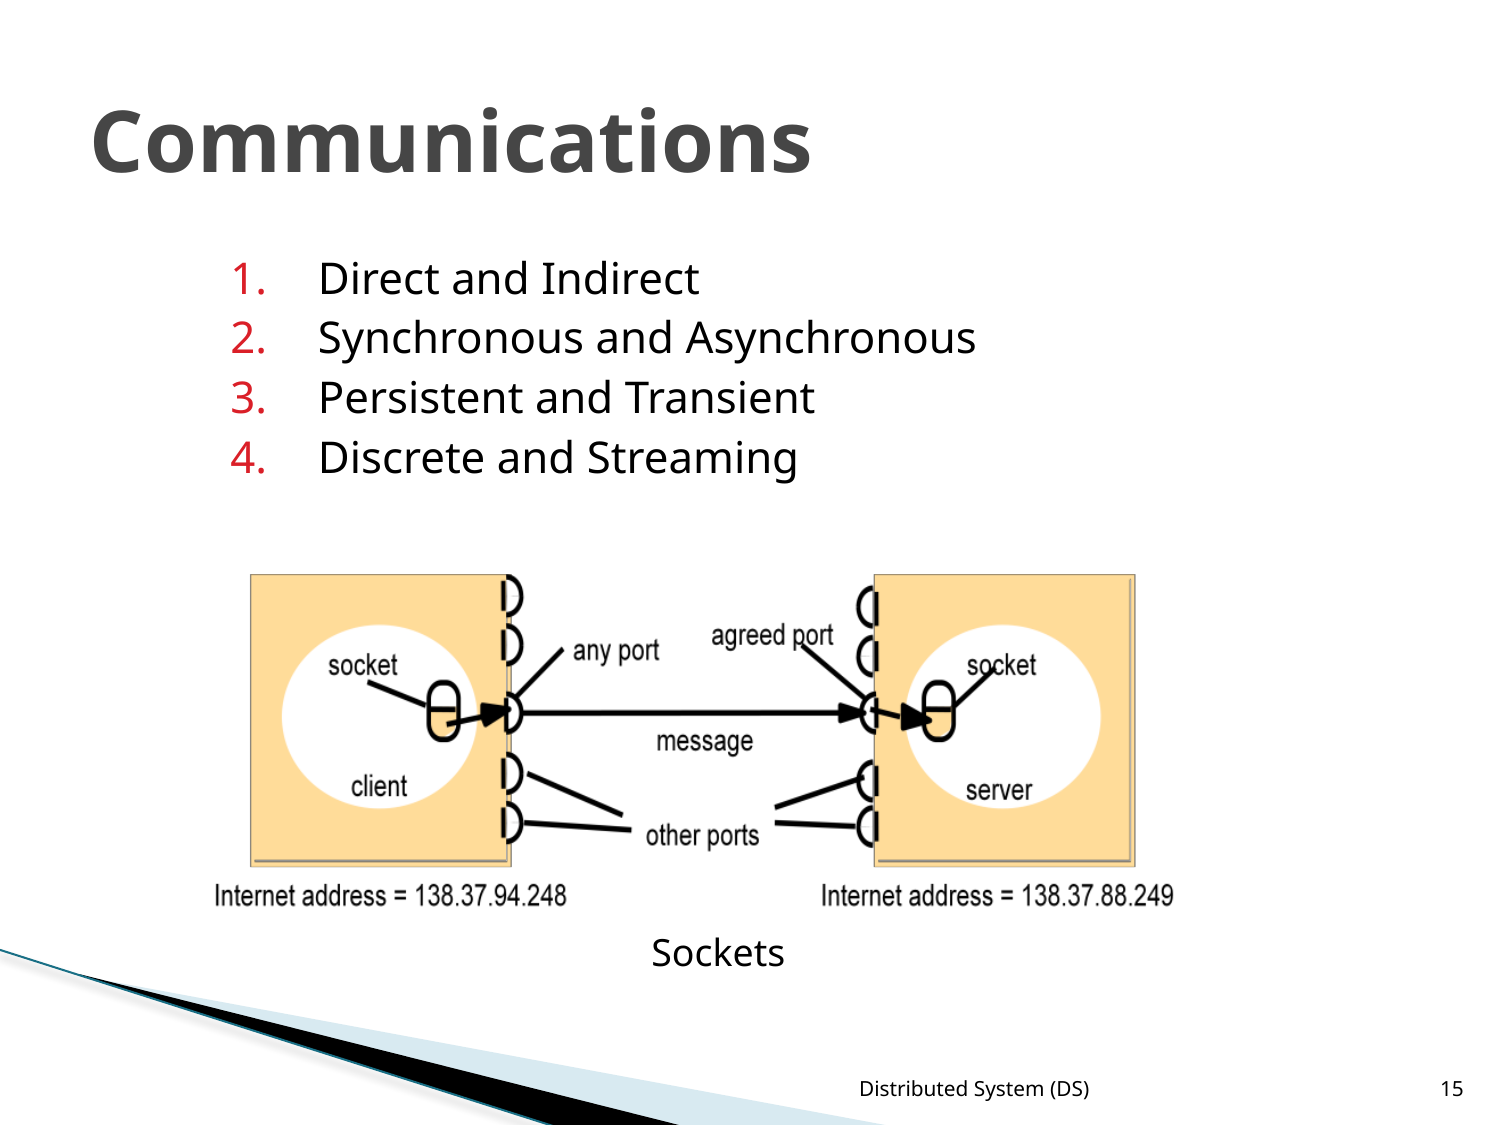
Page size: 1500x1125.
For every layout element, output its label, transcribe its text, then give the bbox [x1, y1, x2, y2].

footer Distributed System (DS) [718, 1051, 1105, 1112]
text_box Sockets [636, 925, 801, 982]
list Direct and Indirect Synchronous and Asynchronous Persistent and Transient Discrete and Streaming [75, 243, 1425, 986]
picture [199, 574, 1188, 915]
slide_number 15 [1418, 1051, 1479, 1112]
title Communications [75, 45, 1425, 233]
